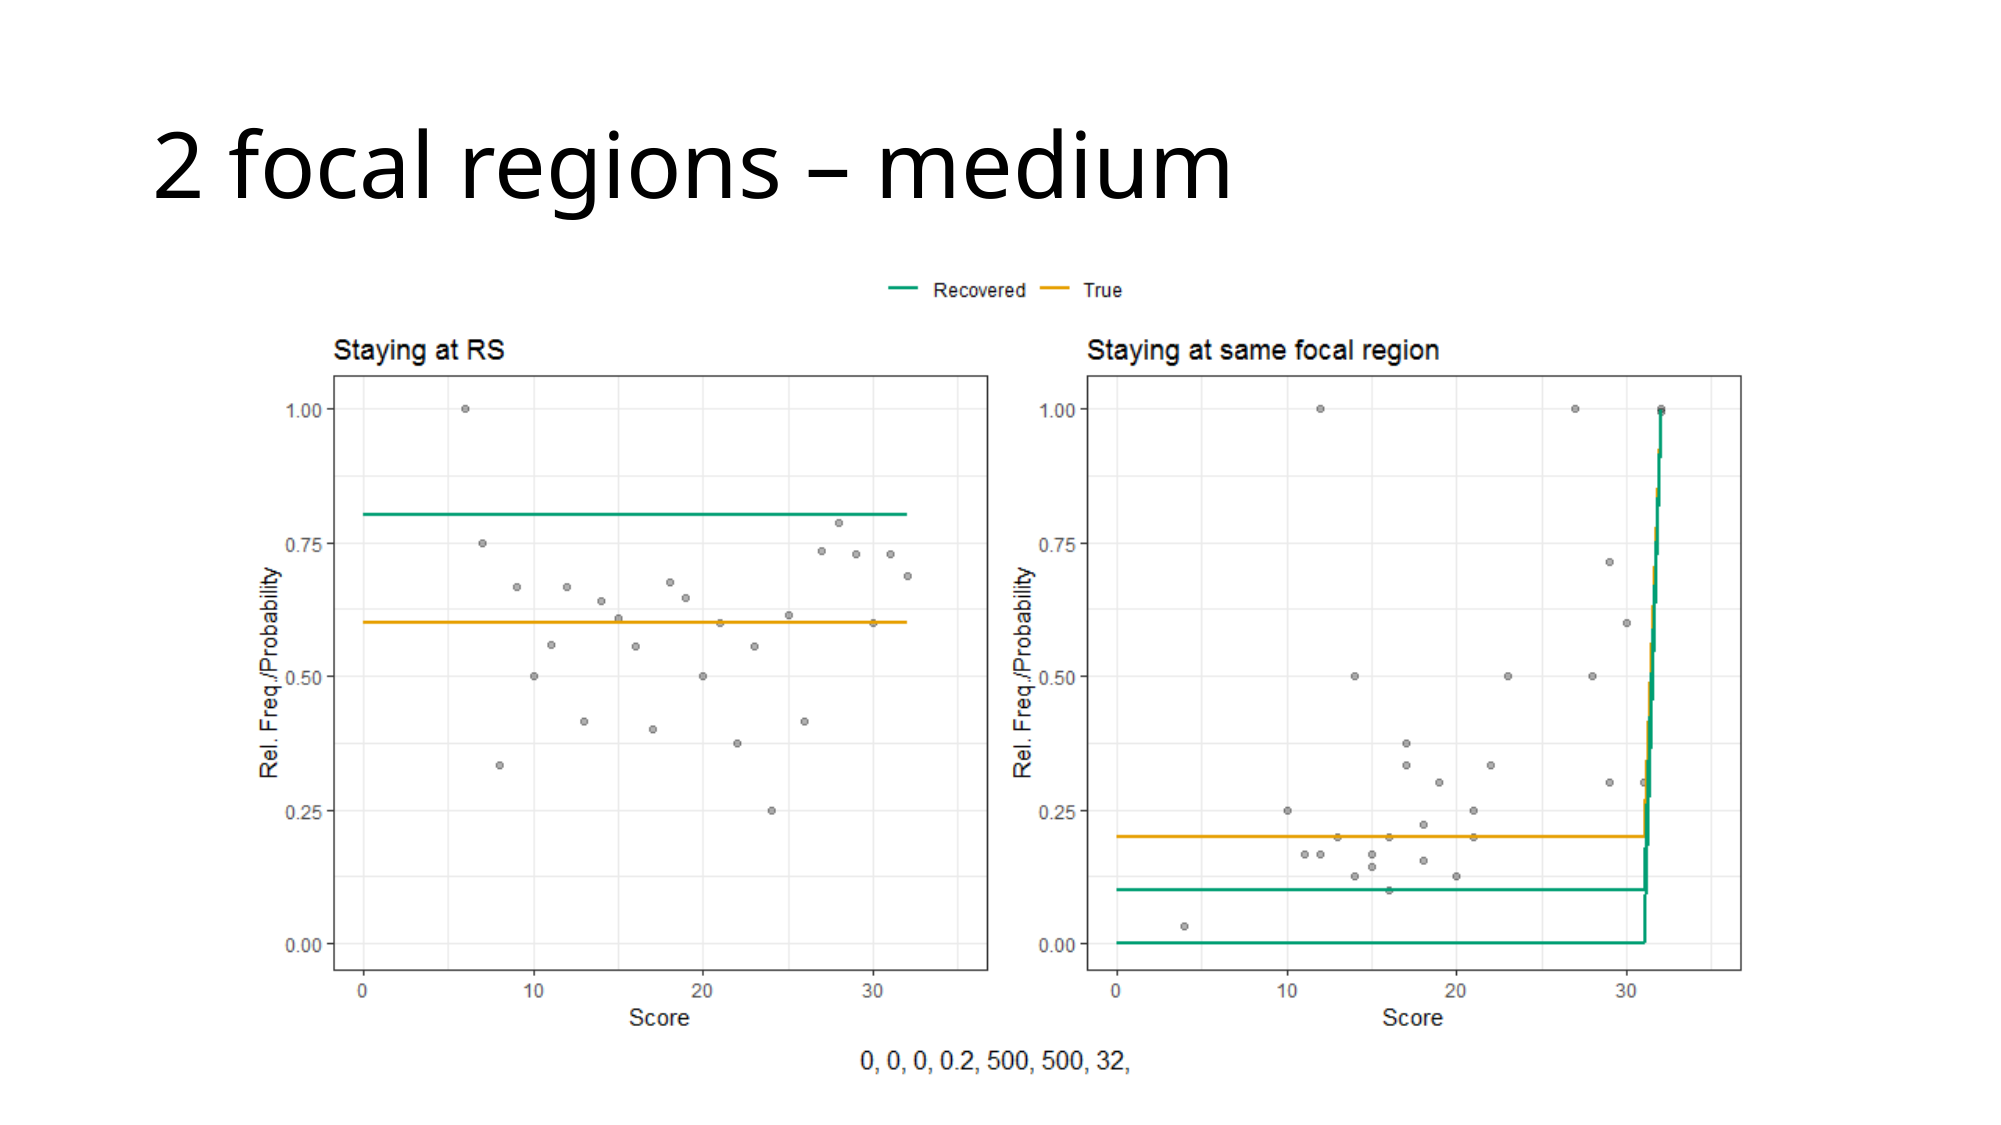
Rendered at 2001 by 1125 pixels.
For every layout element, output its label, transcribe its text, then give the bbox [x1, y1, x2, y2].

title 2 focal regions – medium [137, 59, 1863, 278]
picture [246, 252, 1754, 1076]
